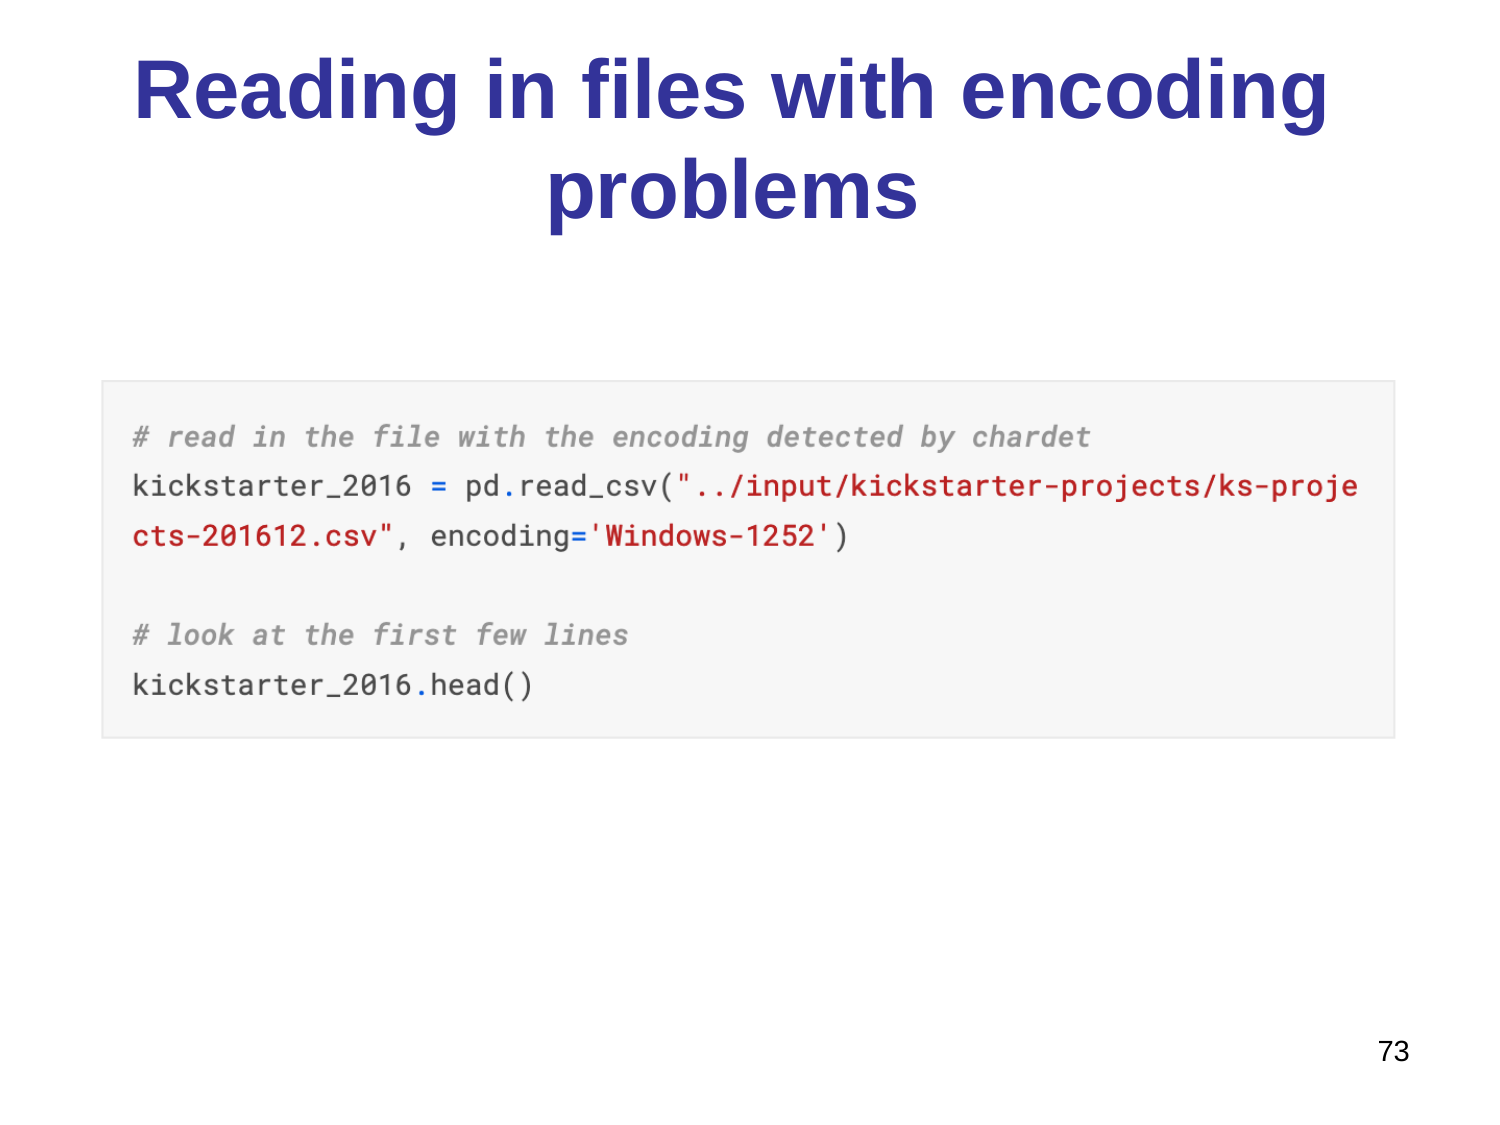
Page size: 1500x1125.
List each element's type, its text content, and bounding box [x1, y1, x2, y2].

text_box [49, 172, 1447, 279]
slide_number 73 [1074, 1024, 1425, 1103]
title Reading in files with encoding problems [57, 91, 1408, 172]
picture [91, 378, 1409, 747]
